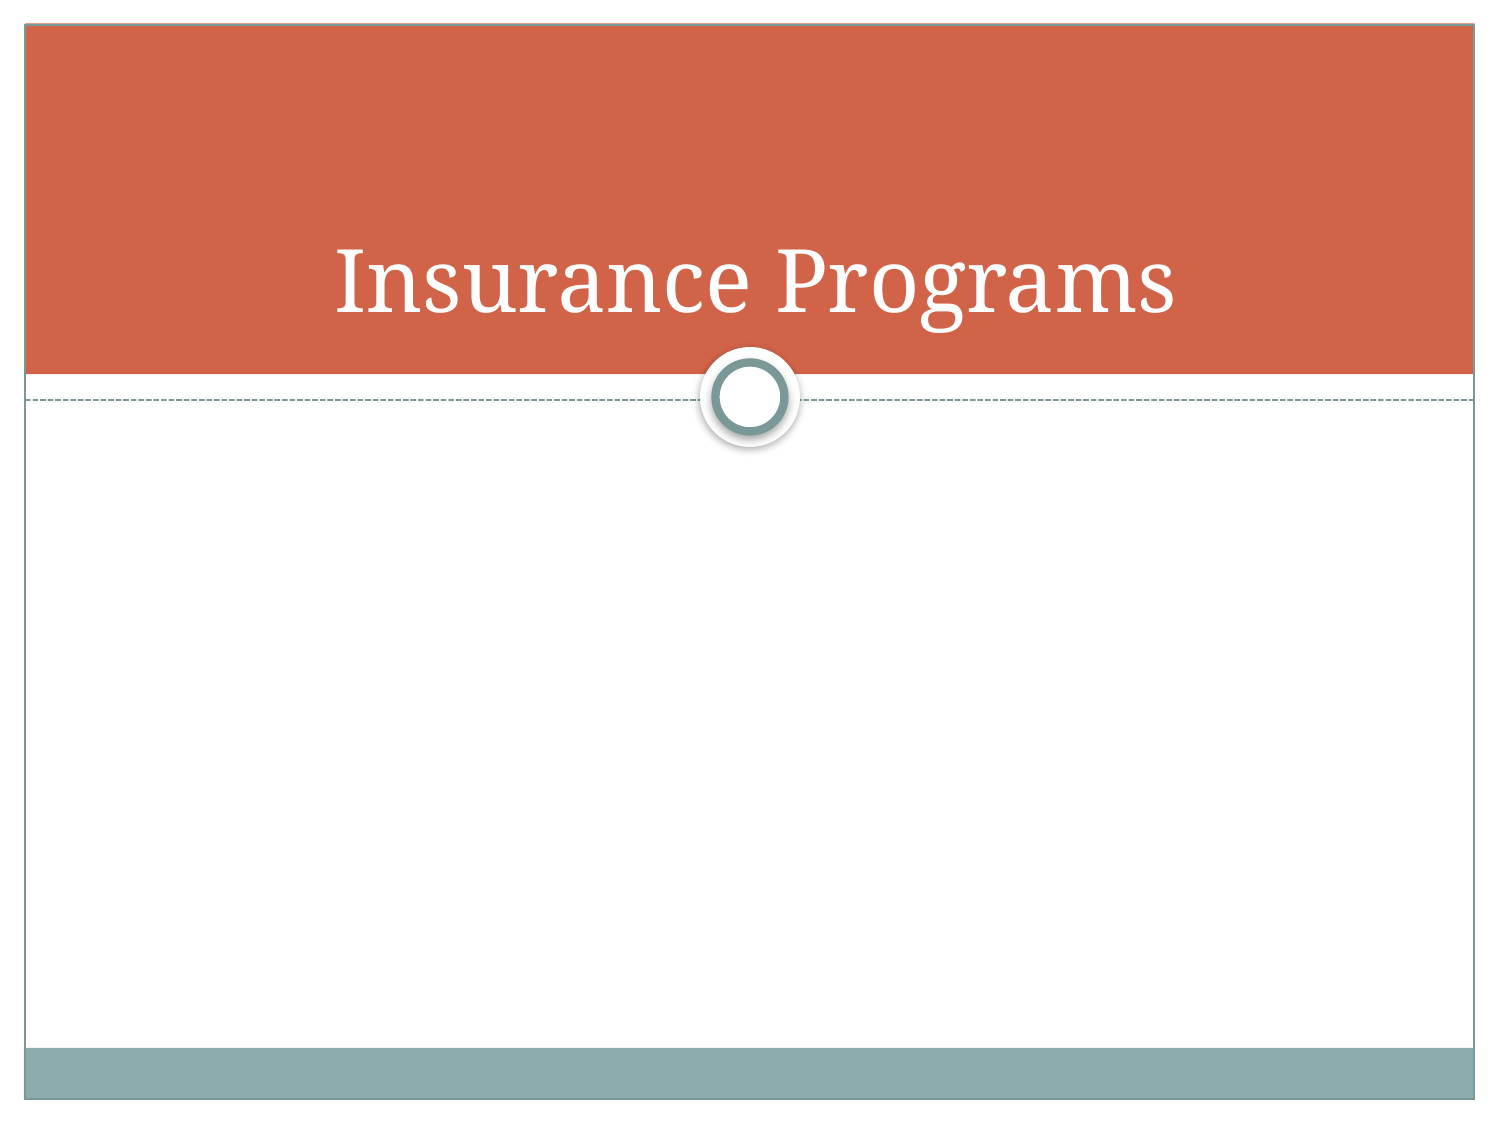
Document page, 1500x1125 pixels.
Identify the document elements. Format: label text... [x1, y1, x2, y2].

title Insurance Programs [118, 87, 1394, 338]
